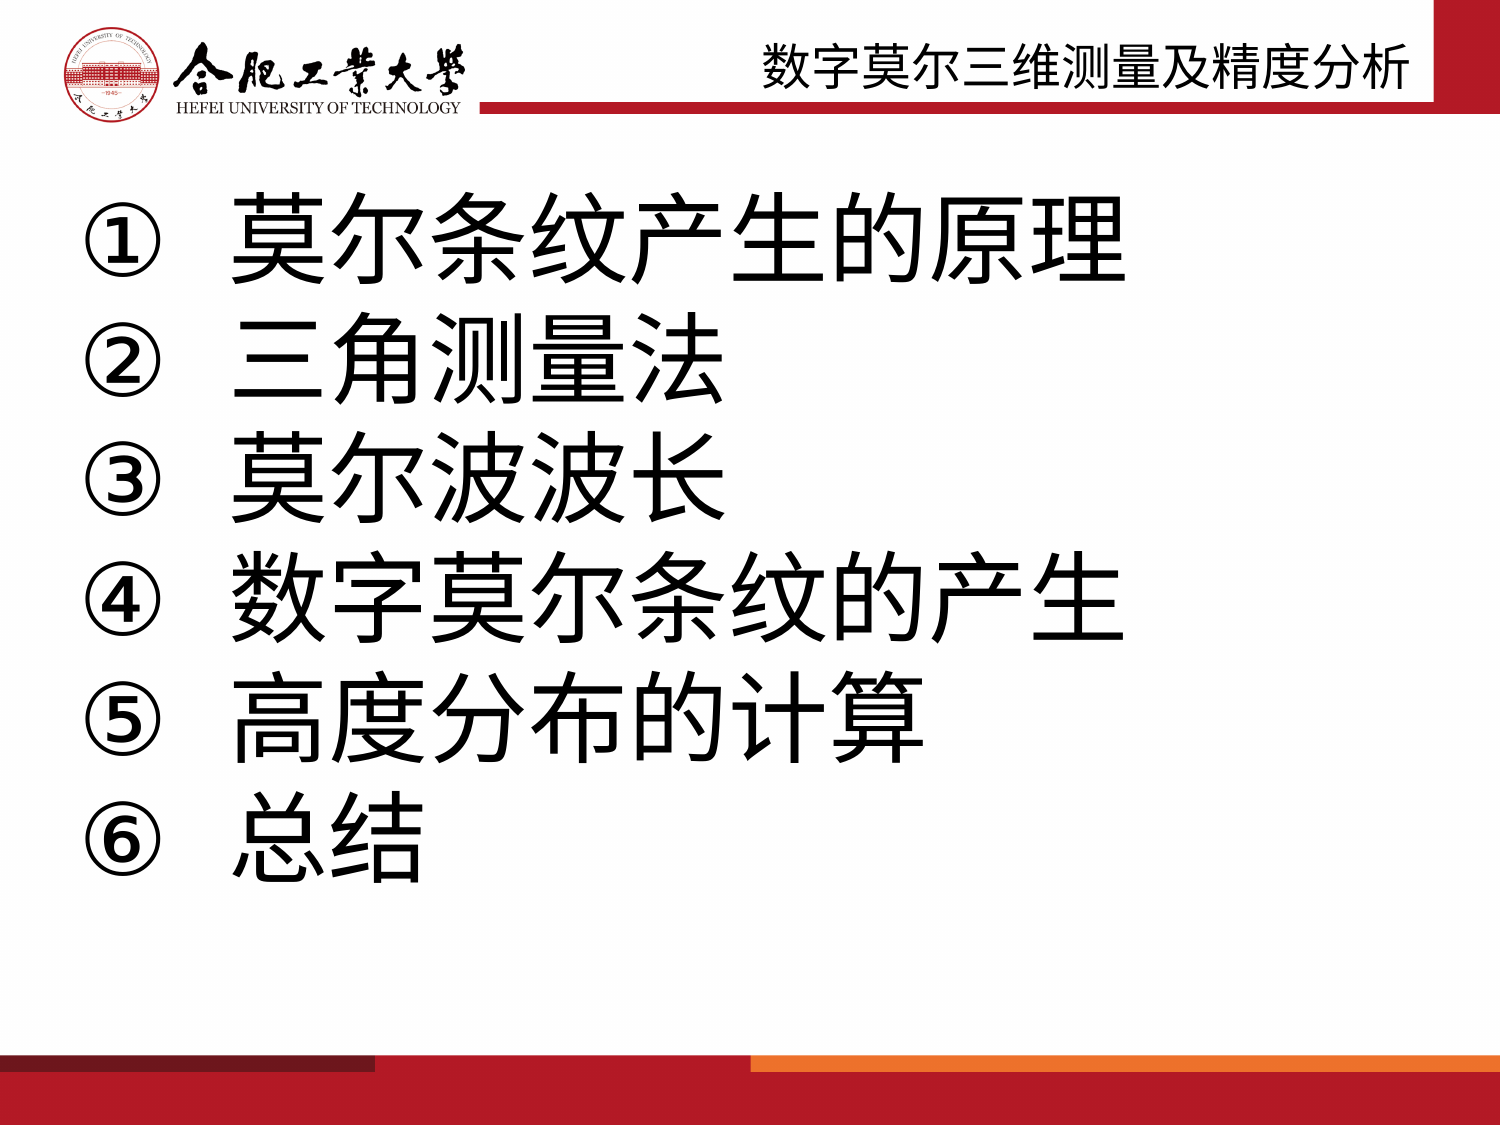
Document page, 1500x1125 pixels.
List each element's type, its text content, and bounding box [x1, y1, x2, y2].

picture [0, 0, 1500, 1125]
text_box 莫尔条纹产生的原理 三角测量法 莫尔波波长 数字莫尔条纹的产生 高度分布的计算 总结 [63, 168, 1436, 949]
text_box 数字莫尔三维测量及精度分析 [746, 28, 1433, 103]
